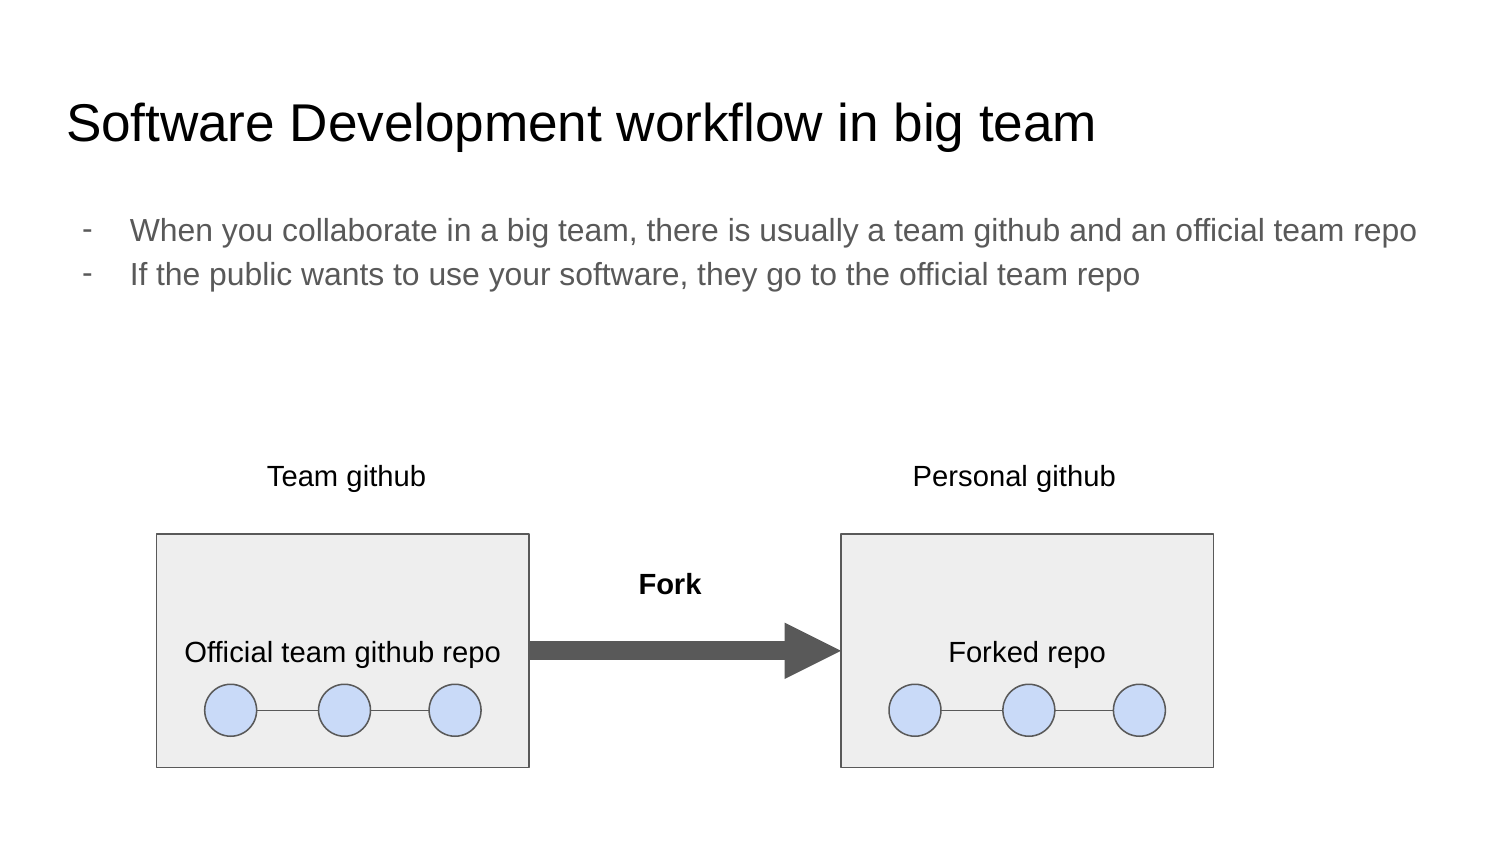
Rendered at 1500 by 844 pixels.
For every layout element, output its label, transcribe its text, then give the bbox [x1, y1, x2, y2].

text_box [204, 684, 482, 737]
text_box Forked repo [841, 533, 1214, 768]
title Software Development workflow in big team [51, 72, 1449, 167]
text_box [888, 684, 1166, 737]
text_box Fork [623, 550, 747, 632]
list When you collaborate in a big team, there is usually a team github and an official team repo If the public wants to use your software, they go to the official team repo [51, 189, 1449, 351]
text_box Personal github [897, 442, 1171, 519]
text_box Team github [251, 442, 483, 519]
text_box Official team github repo [156, 533, 530, 768]
